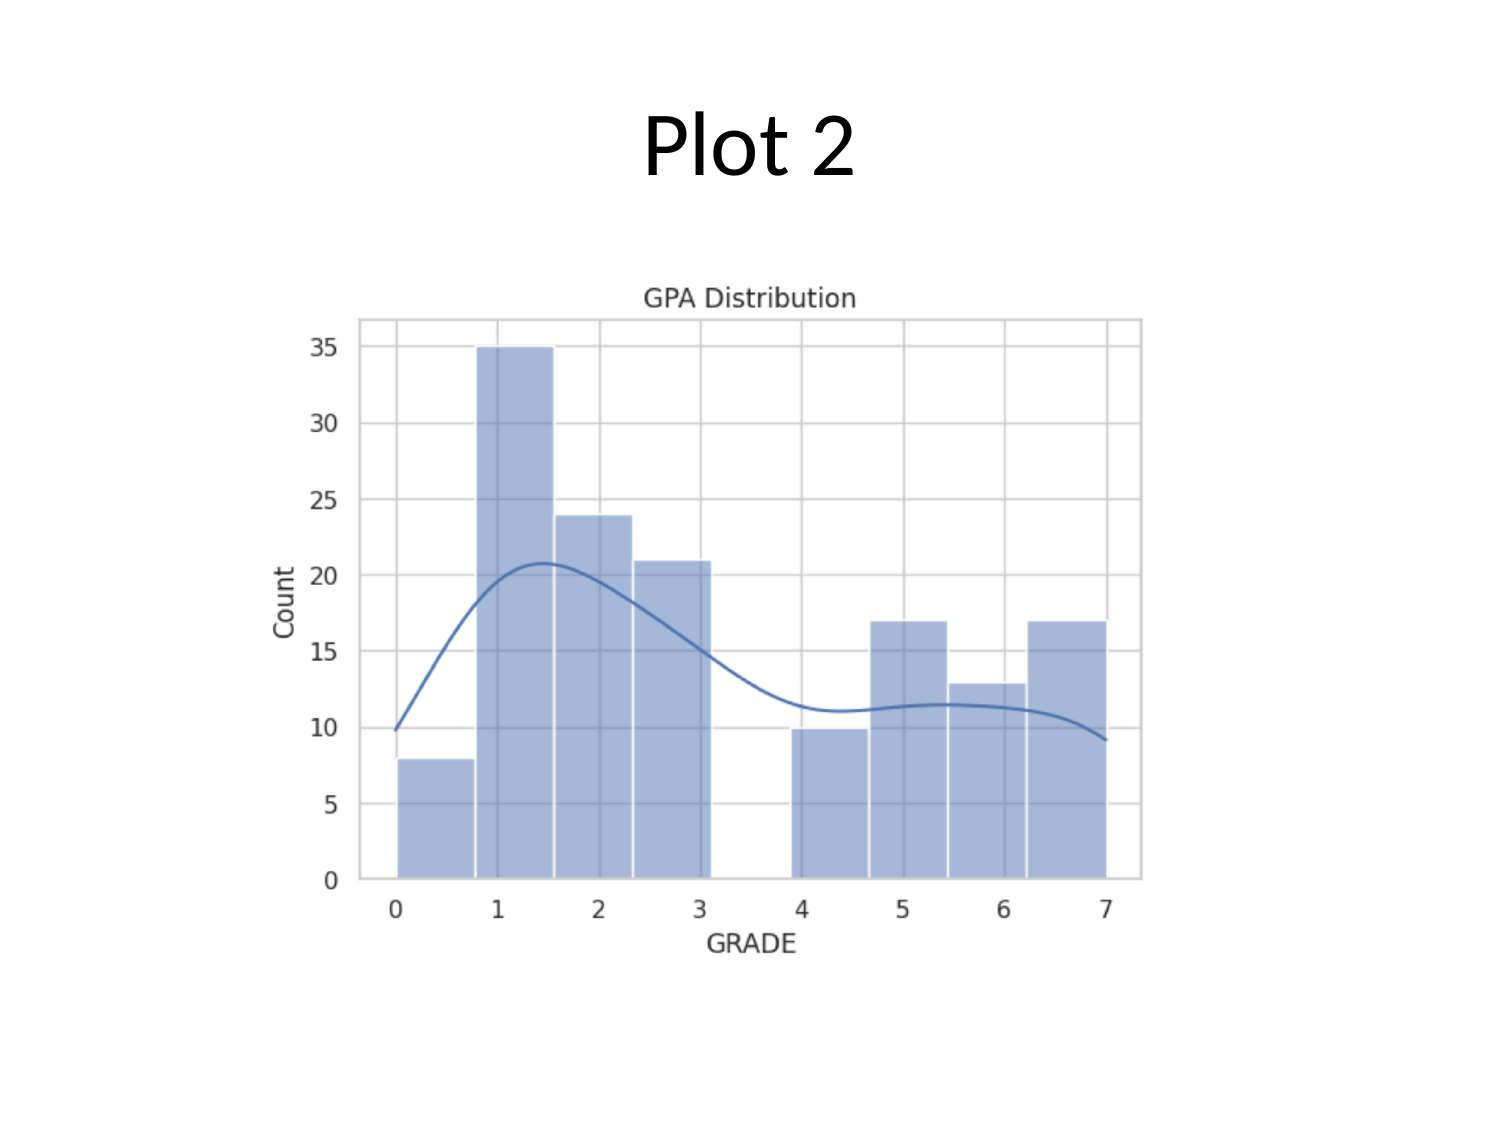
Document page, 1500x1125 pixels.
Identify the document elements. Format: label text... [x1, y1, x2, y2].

picture [257, 271, 1154, 966]
title Plot 2 [75, 45, 1425, 233]
